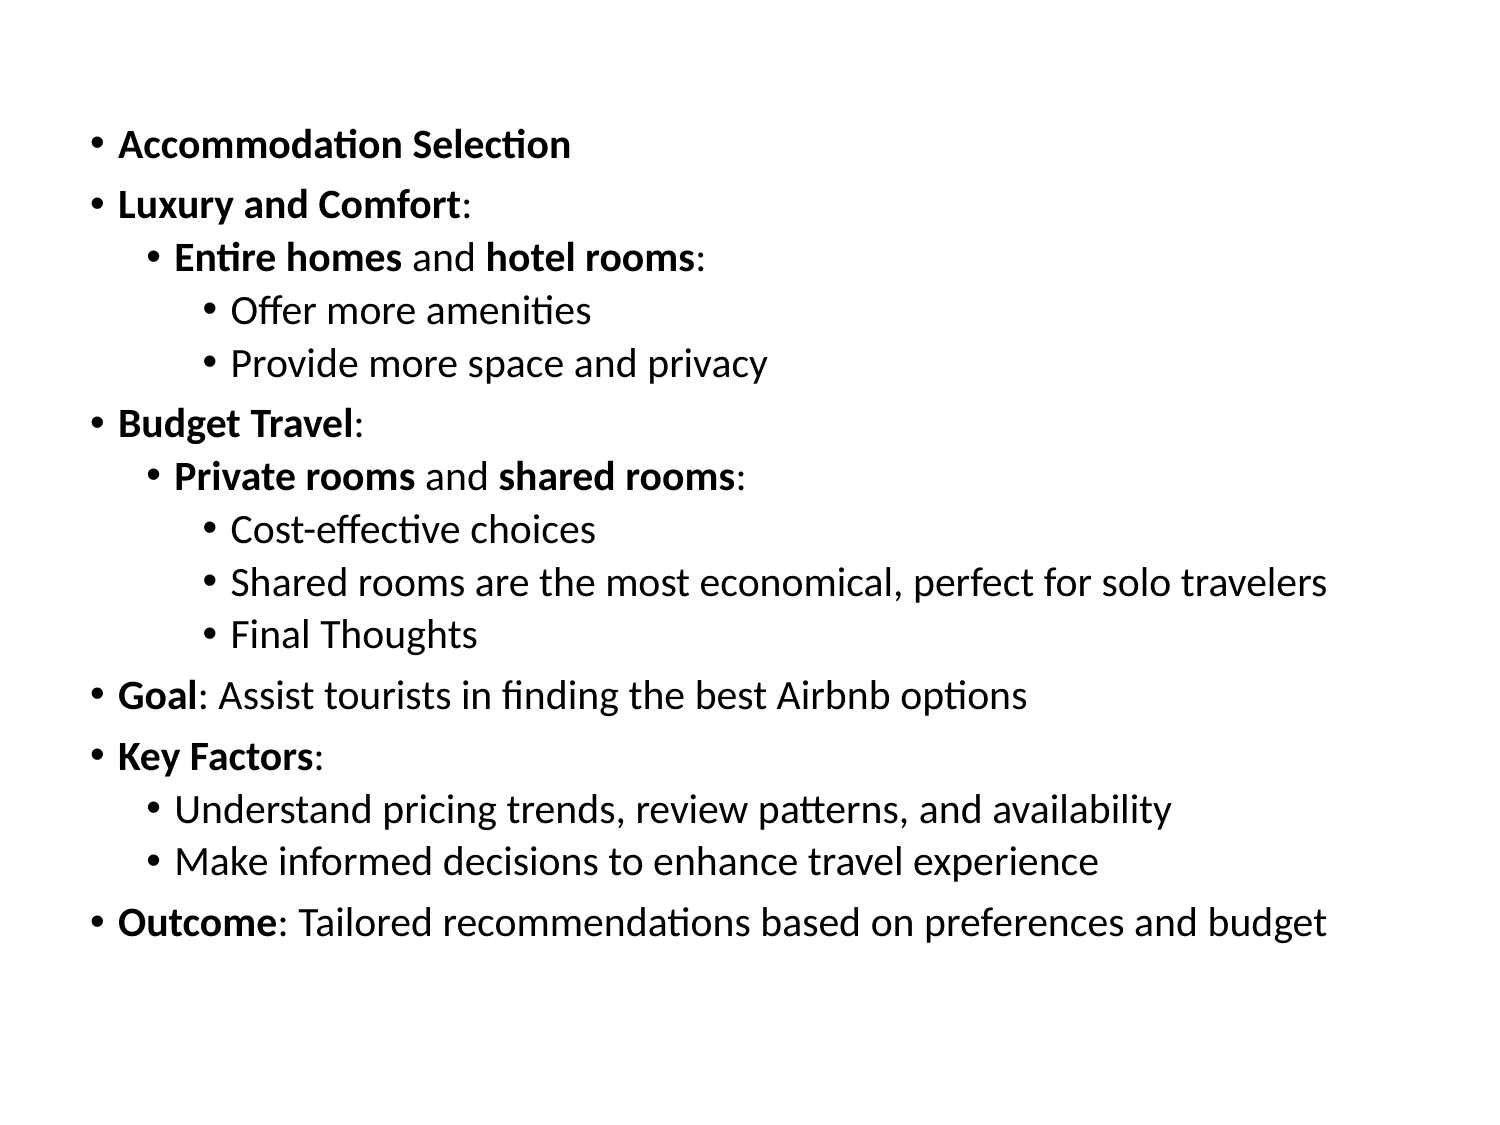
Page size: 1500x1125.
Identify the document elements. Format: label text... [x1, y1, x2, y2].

list Accommodation Selection Luxury and Comfort: Entire homes and hotel rooms: Offer more amenities Provide more space and privacy Budget Travel: Private rooms and shared rooms: Cost-effective choices Shared rooms are the most economical, perfect for solo travelers Final Thoughts Goal: Assist tourists in finding the best Airbnb options Key Factors: Understand pricing trends, review patterns, and availability Make informed decisions to enhance travel experience Outcome: Tailored recommendations based on preferences and budget [75, 114, 1425, 1005]
